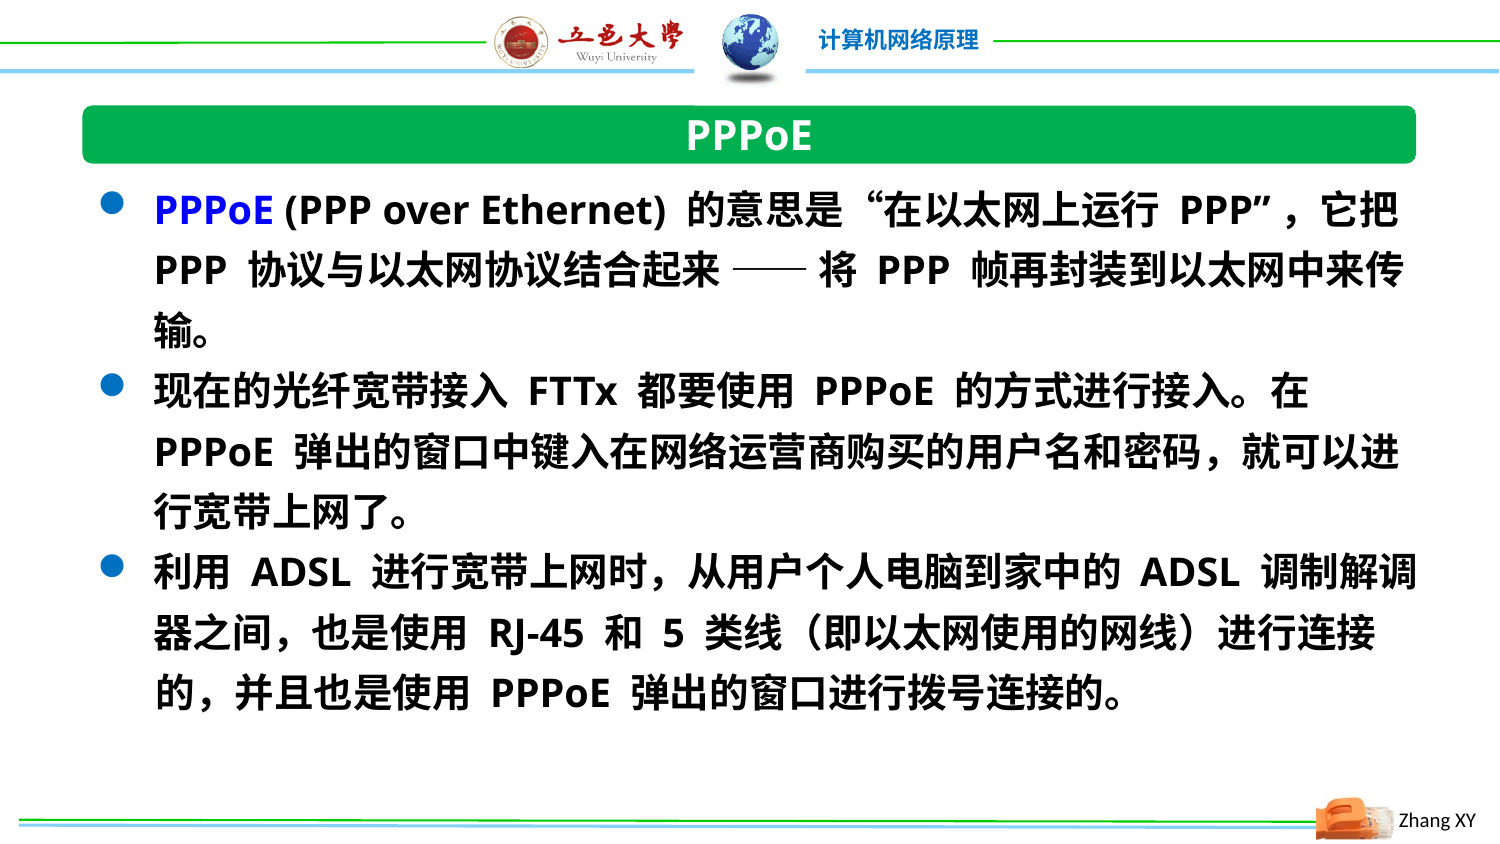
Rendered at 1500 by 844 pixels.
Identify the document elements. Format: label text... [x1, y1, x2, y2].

picture [494, 15, 697, 69]
text_box [829, 105, 1417, 164]
text_box PPPoE (PPP over Ethernet) 的意思是“在以太网上运行 PPP”，它把 PPP 协议与以太网协议结合起来 —— 将 PPP 帧再封装到以太网中来传输。 现在的光纤宽带接入 FTTx 都要使用 PPPoE 的方式进行接入。在 PPPoE 弹出的窗口中键入在网络运营商购买的用户名和密码，就可以进行宽带上网了。 利用 ADSL 进行宽带上网时，从用户个人电脑到家中的 ADSL 调制解调器之间，也是使用 RJ-45 和 5 类线（即以太网使用的网线）进行连接 的，并且也是使用 PPPoE 弹出的窗口进行拨号连接的。 [82, 164, 1434, 723]
picture [1316, 796, 1394, 840]
picture [720, 12, 780, 88]
text_box [82, 105, 670, 164]
text_box PPPoE [670, 101, 829, 167]
